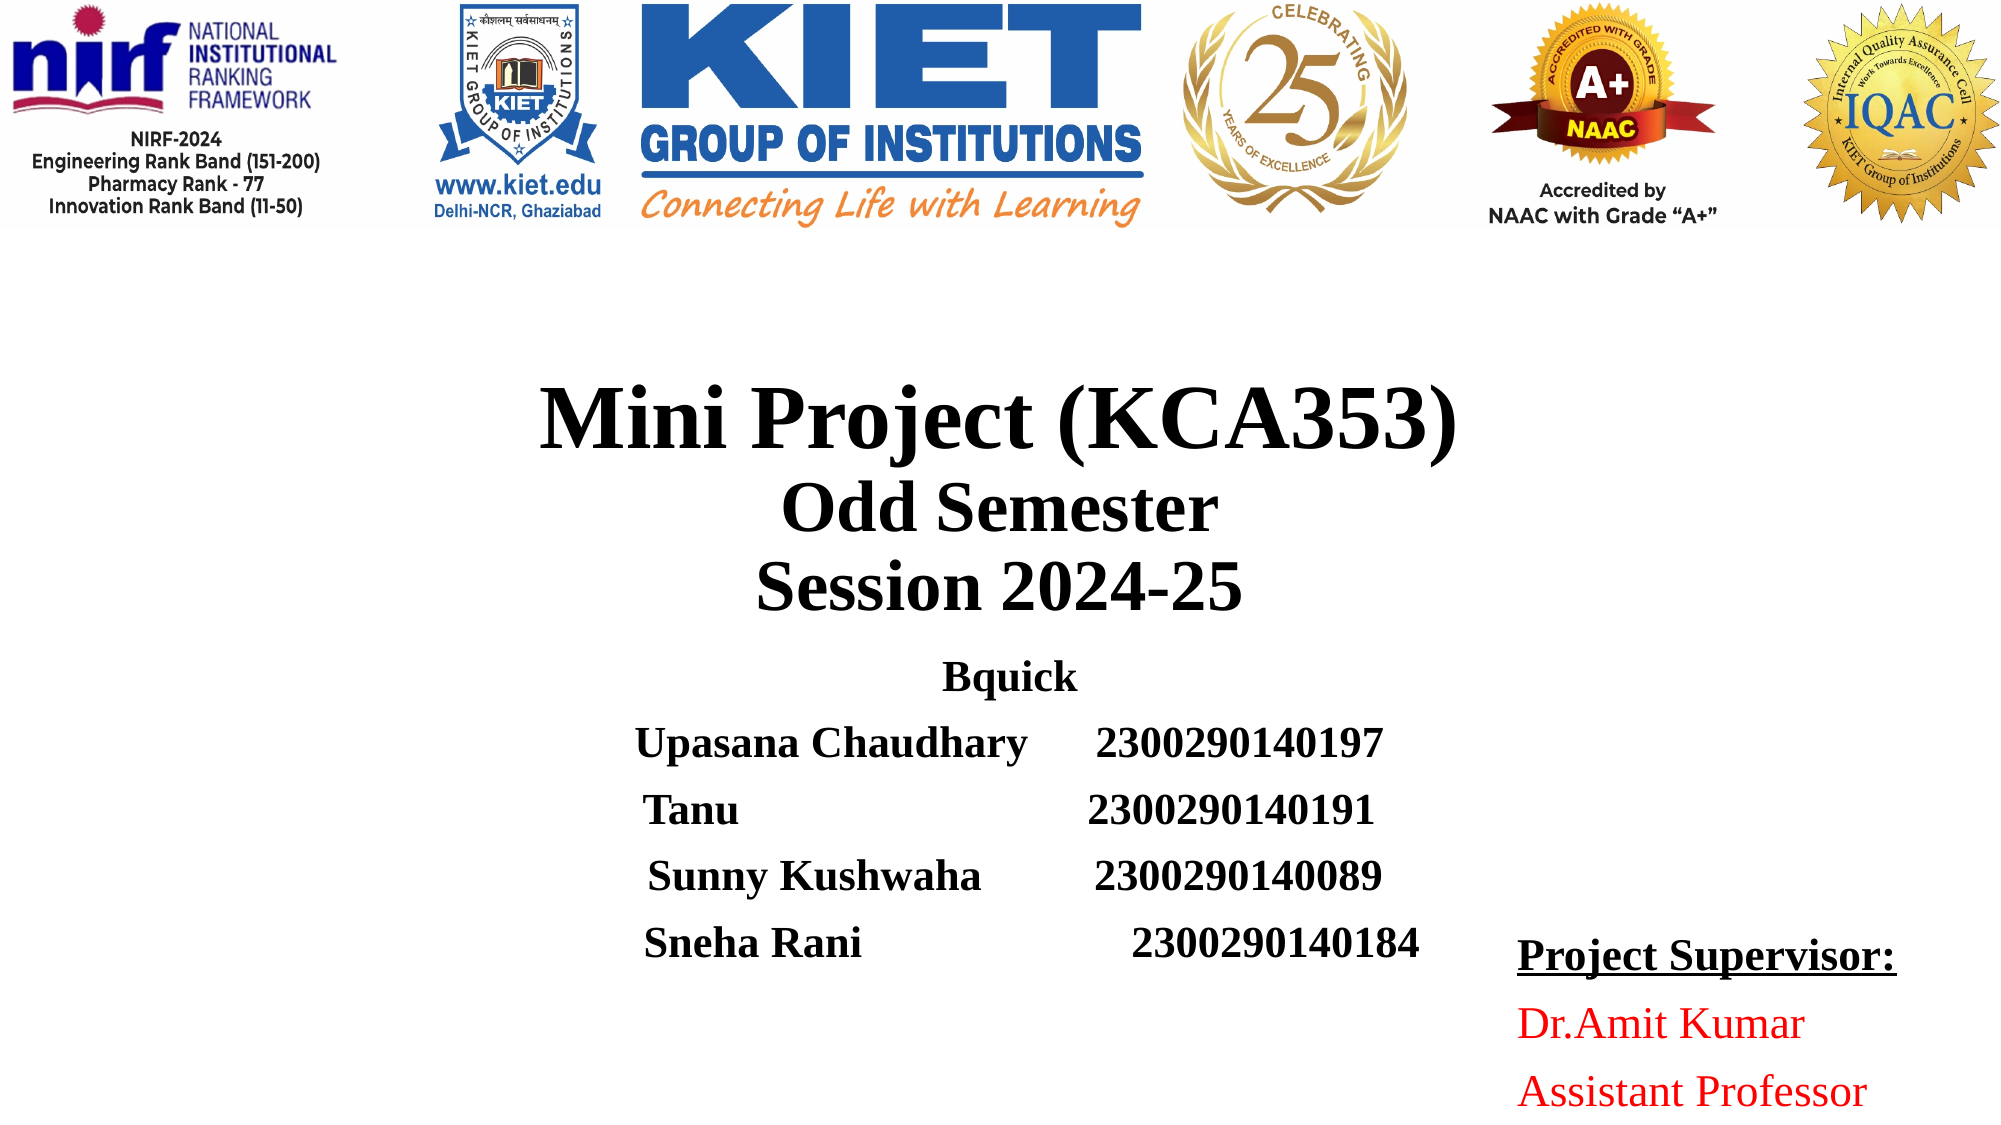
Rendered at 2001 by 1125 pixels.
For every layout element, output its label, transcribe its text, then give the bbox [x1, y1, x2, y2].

subtitle Bquick Upasana Chaudhary 2300290140197 Tanu 2300290140191 Sunny Kushwaha 2300290140089 Sneha Rani 2300290140184 [166, 645, 1854, 975]
text_box [249, 784, 1750, 910]
text_box Project Supervisor: Dr.Amit Kumar Assistant Professor [1502, 924, 2000, 1125]
title Mini Project (KCA353) Odd Semester Session 2024-25 [249, 339, 1750, 634]
picture [0, 0, 2000, 228]
